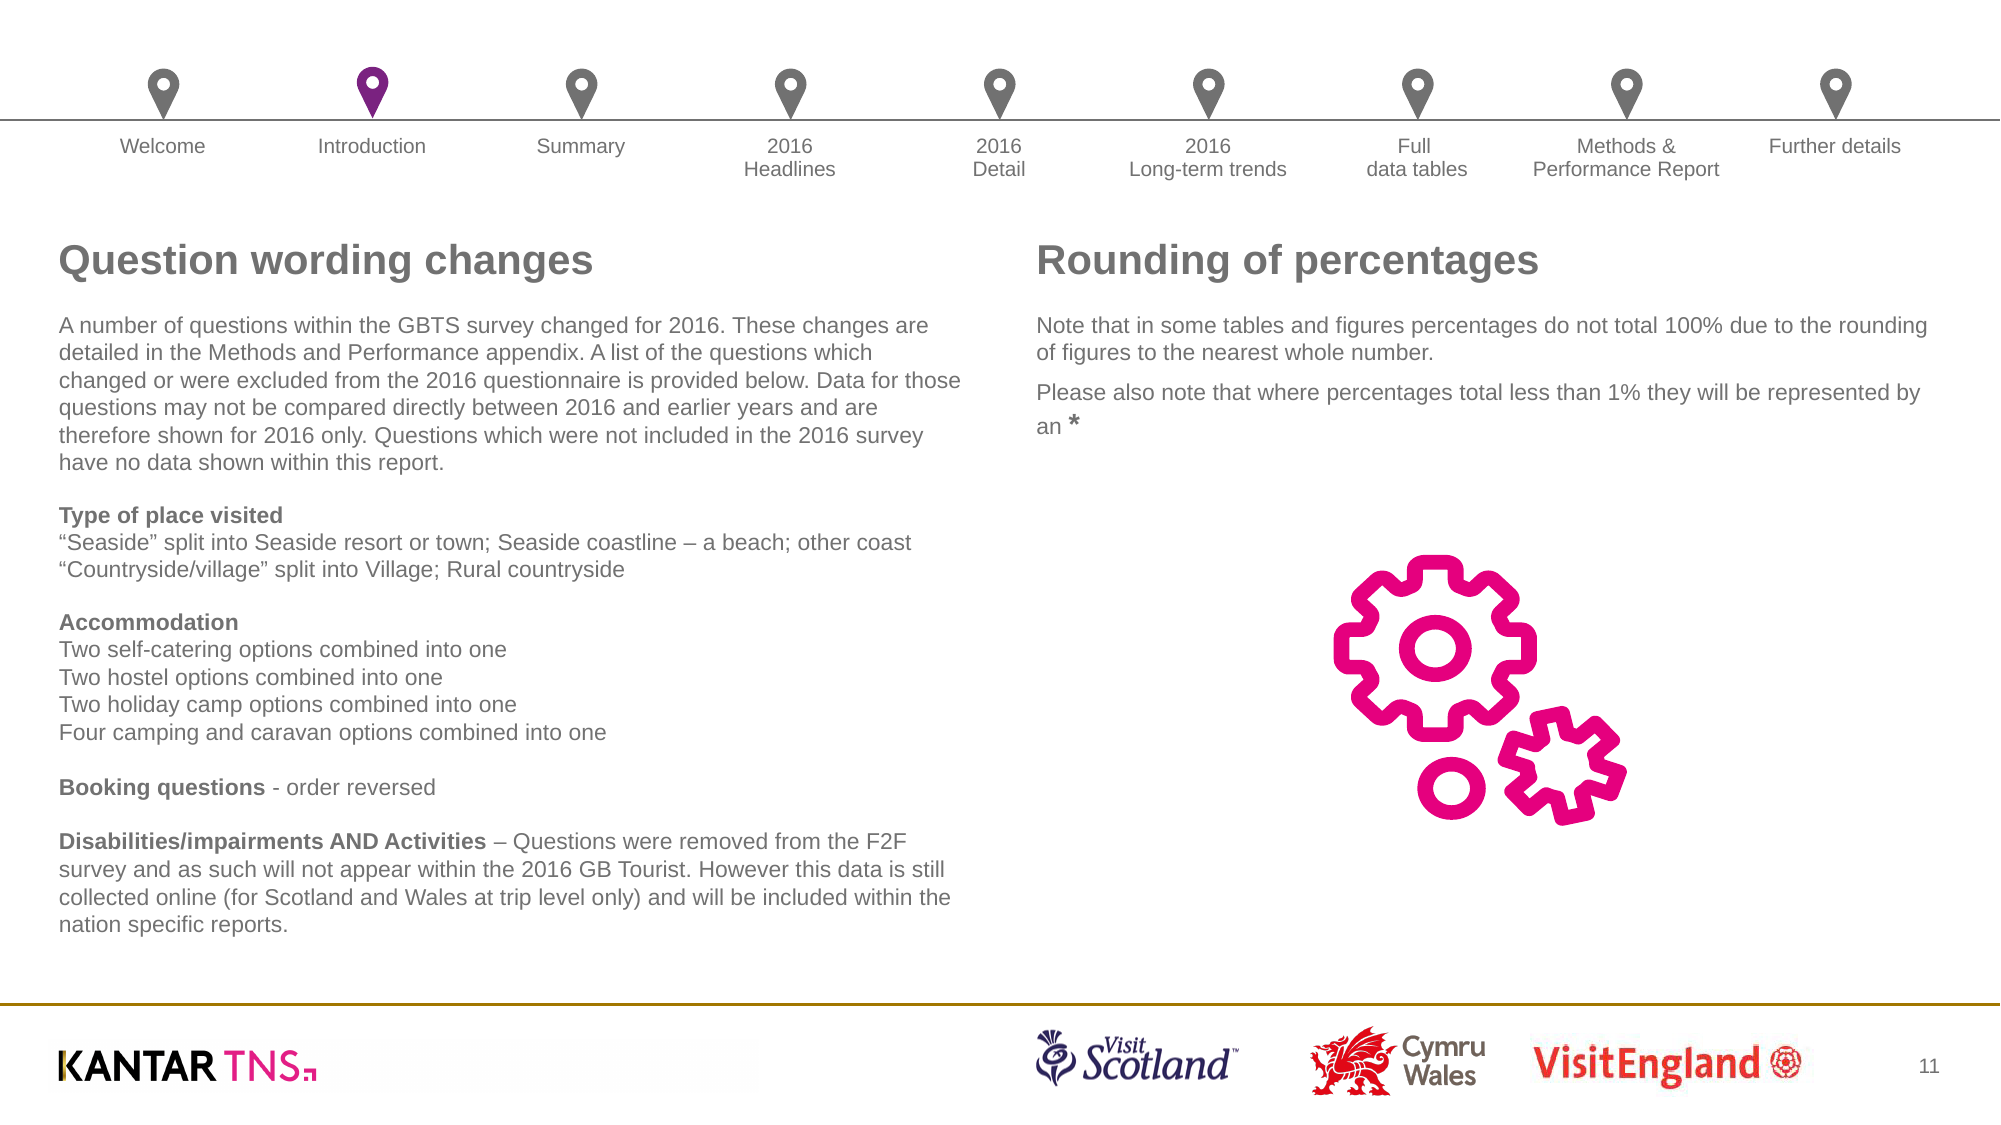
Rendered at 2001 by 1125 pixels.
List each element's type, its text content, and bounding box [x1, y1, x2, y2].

text_box [983, 68, 1016, 120]
picture [48, 1039, 759, 1093]
slide_number 11 [1780, 1048, 1941, 1082]
text_box [1333, 554, 1537, 742]
text_box [1497, 705, 1627, 826]
text_box [1820, 68, 1852, 120]
picture [1002, 1008, 1266, 1114]
picture [1310, 1026, 1485, 1096]
text_box [147, 68, 180, 119]
list A number of questions within the GBTS survey changed for 2016. These changes are detailed in the Methods and Performance appendix. A list of the questions which changed or were excluded from the 2016 questionnaire is provided below. Data for those questions may not be compared directly between 2016 and earlier years and are therefore shown for 2016 only. Questions which were not included in the 2016 survey have no data shown within this report. Type of place visited “Seaside” split into Seaside resort or town; Seaside coastline – a beach; other coast “Countryside/village” split into Village; Rural countryside Accommodation Two self-catering options combined into one Two hostel options combined into one Two holiday camp options combined into one Four camping and caravan options combined into one Booking questions - order reversed Disabilities/impairments AND Activities – Questions were removed from the F2F survey and as such will not appear within the 2016 GB Tourist. However this data is still collected online (for Scotland and Wales at trip level only) and will be included within the nation specific reports. [59, 310, 963, 937]
list Rounding of percentages [1036, 167, 1941, 283]
text_box [774, 68, 807, 120]
text_box [565, 68, 598, 120]
text_box [1417, 756, 1486, 820]
text_box [356, 66, 389, 119]
title Question wording changes [58, 167, 962, 283]
text_box [1611, 68, 1643, 120]
text_box [1193, 68, 1225, 120]
list Note that in some tables and figures percentages do not total 100% due to the rounding of figures to the nearest whole number. Please also note that where percentages total less than 1% they will be represented by an * [1036, 310, 1941, 937]
text_box [1402, 68, 1434, 120]
